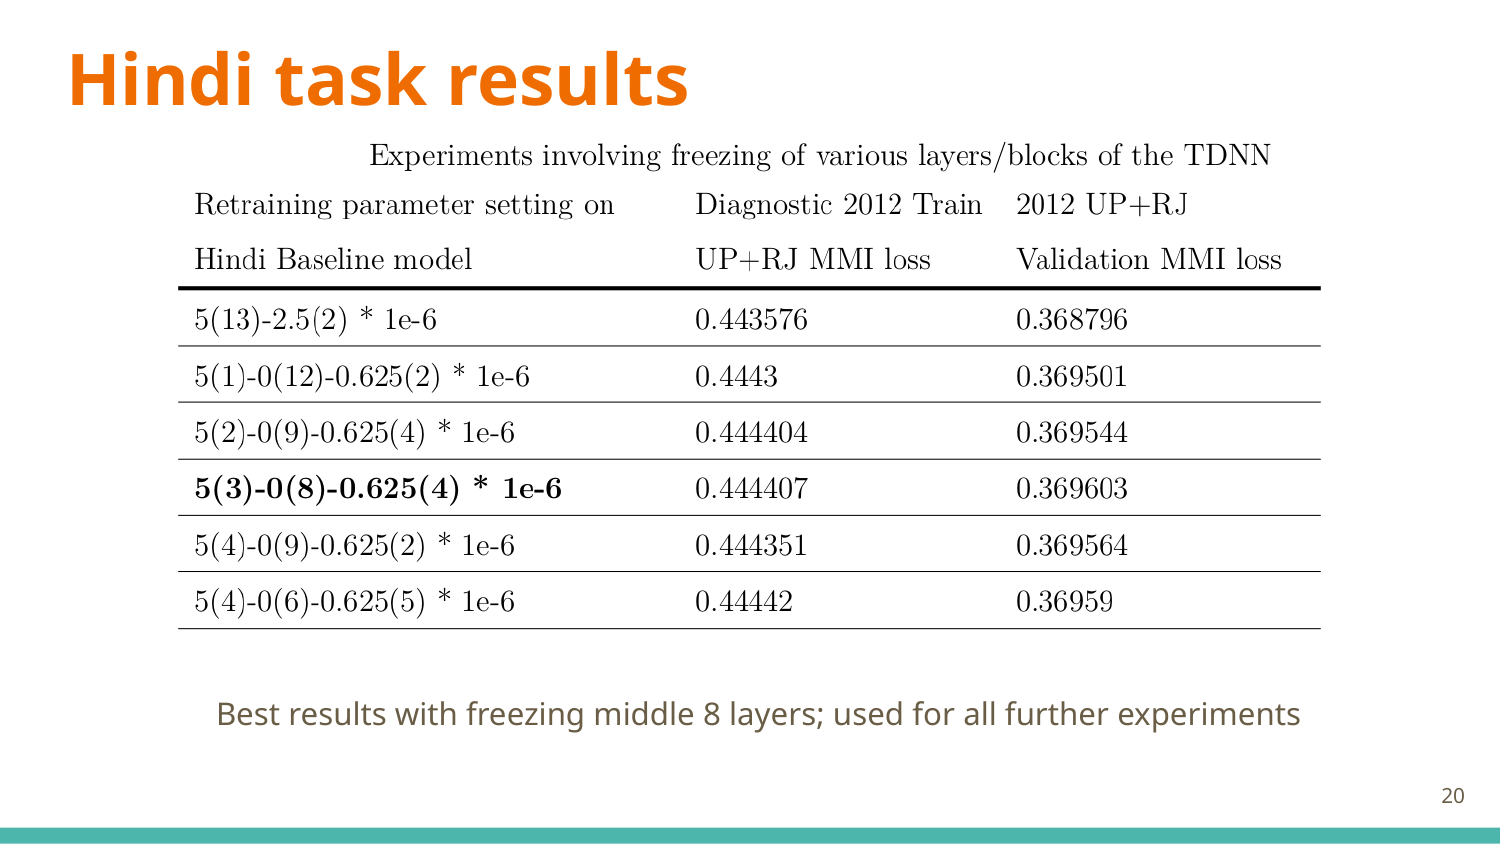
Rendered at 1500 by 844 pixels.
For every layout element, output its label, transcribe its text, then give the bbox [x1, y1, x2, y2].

picture [171, 134, 1329, 642]
title Hindi task results [51, 18, 1449, 134]
list Best results with freezing middle 8 layers; used for all further experiments [51, 134, 1449, 825]
slide_number ‹#› [1389, 764, 1480, 830]
